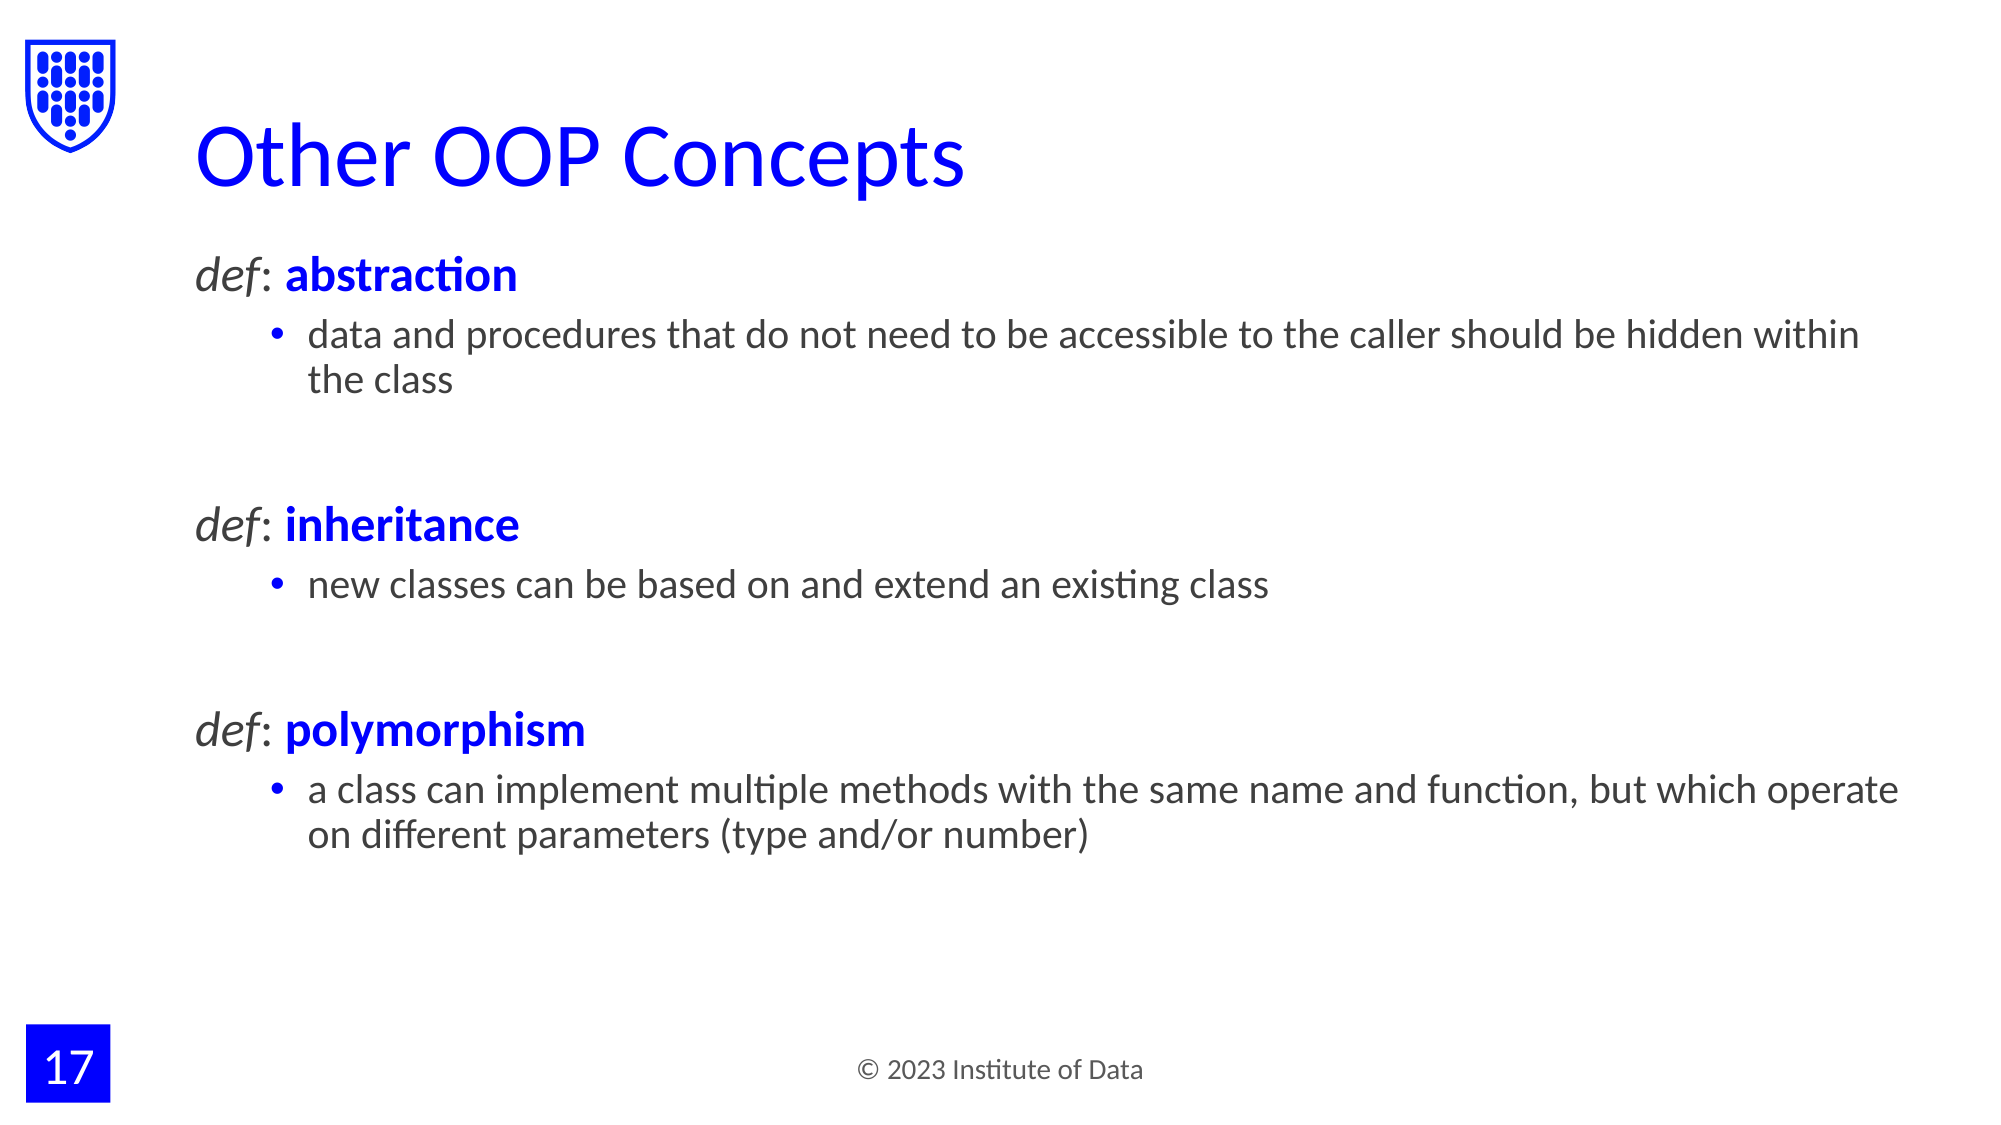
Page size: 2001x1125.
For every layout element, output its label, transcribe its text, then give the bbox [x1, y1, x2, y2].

title Other OOP Concepts [180, 0, 1938, 214]
list def: abstraction data and procedures that do not need to be accessible to the caller should be hidden within the class def: inheritance new classes can be based on and extend an existing class def: polymorphism a class can implement multiple methods with the same name and function, but which operate on different parameters (type and/or number) [180, 241, 1938, 1033]
picture [0, 25, 141, 167]
